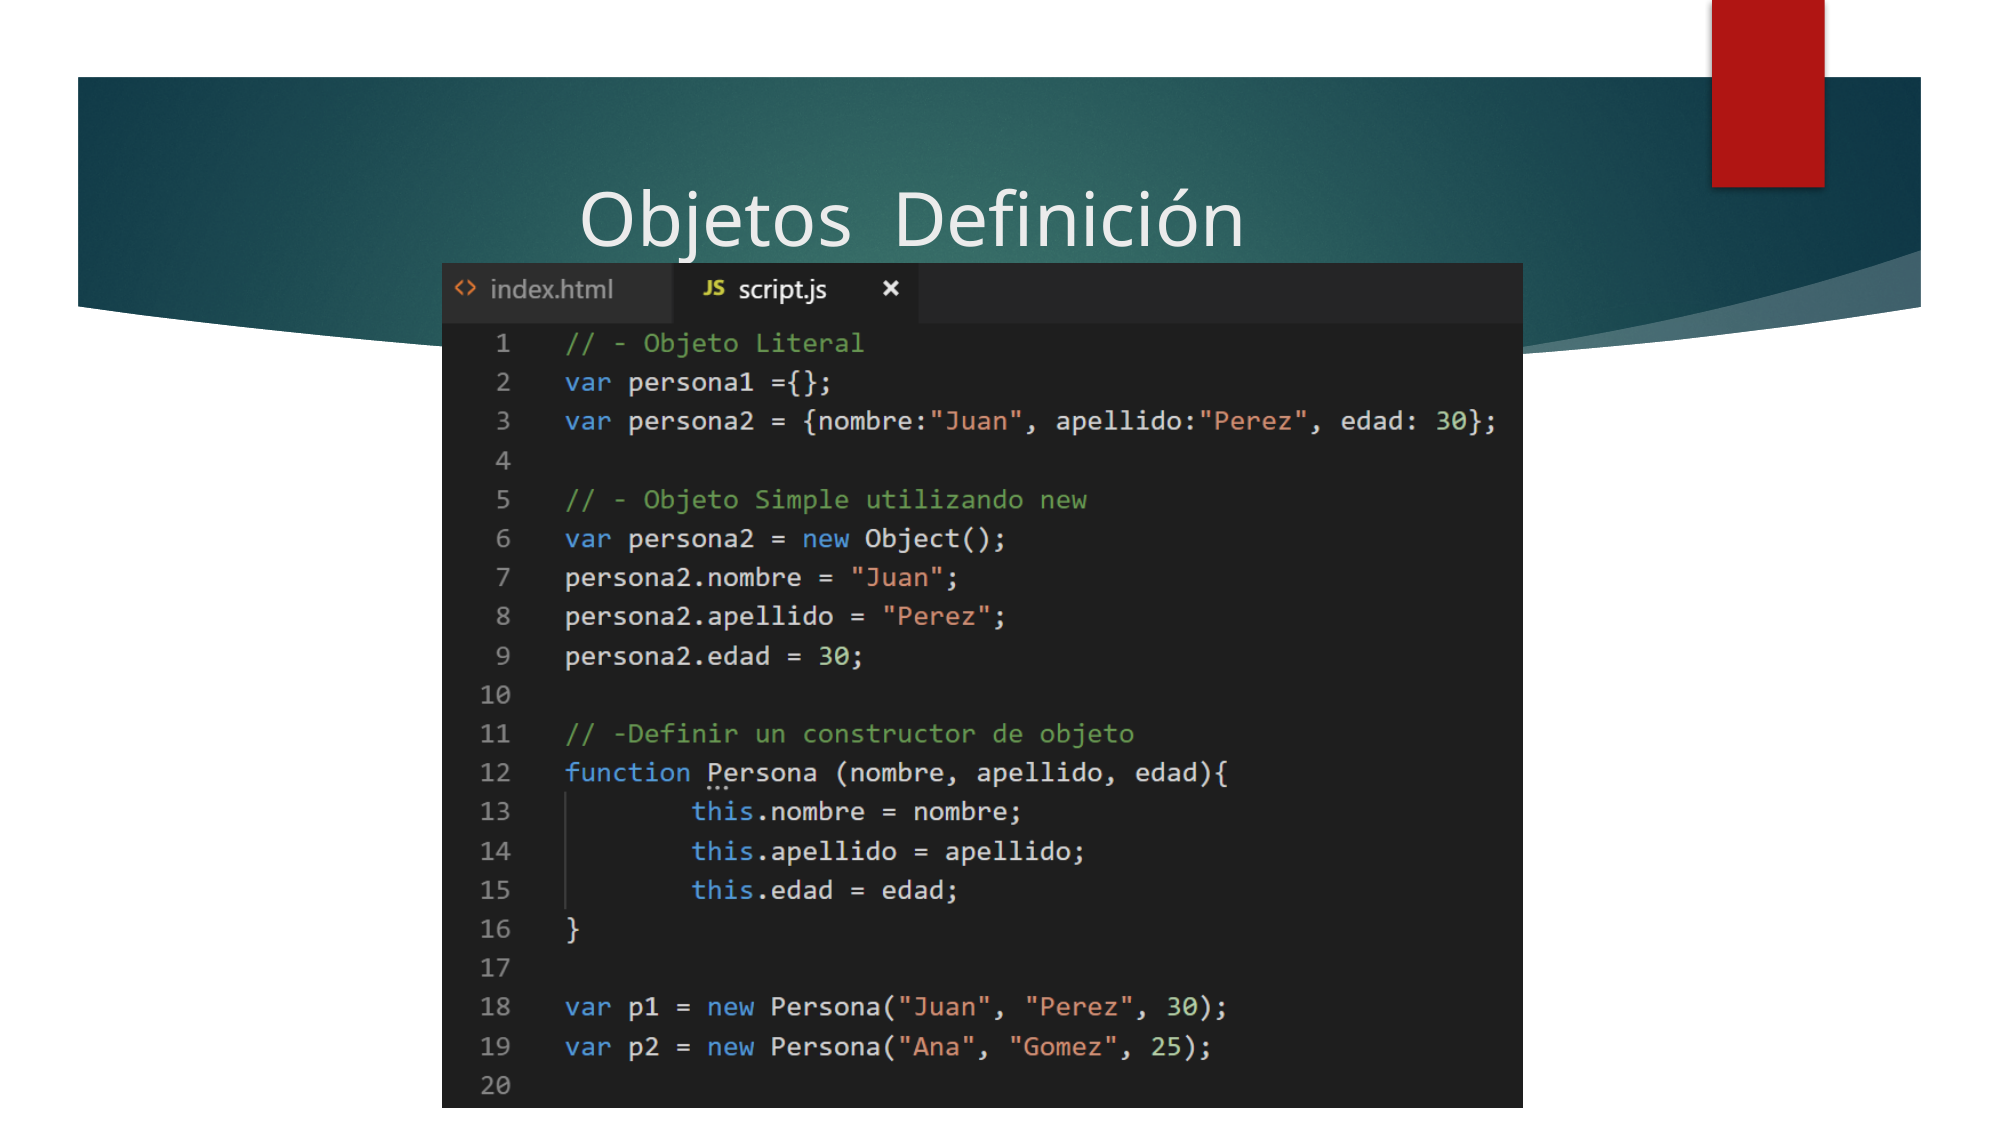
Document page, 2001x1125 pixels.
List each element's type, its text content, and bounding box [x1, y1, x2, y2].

title Objetos Definición [188, 158, 1637, 275]
picture [442, 262, 1524, 1108]
